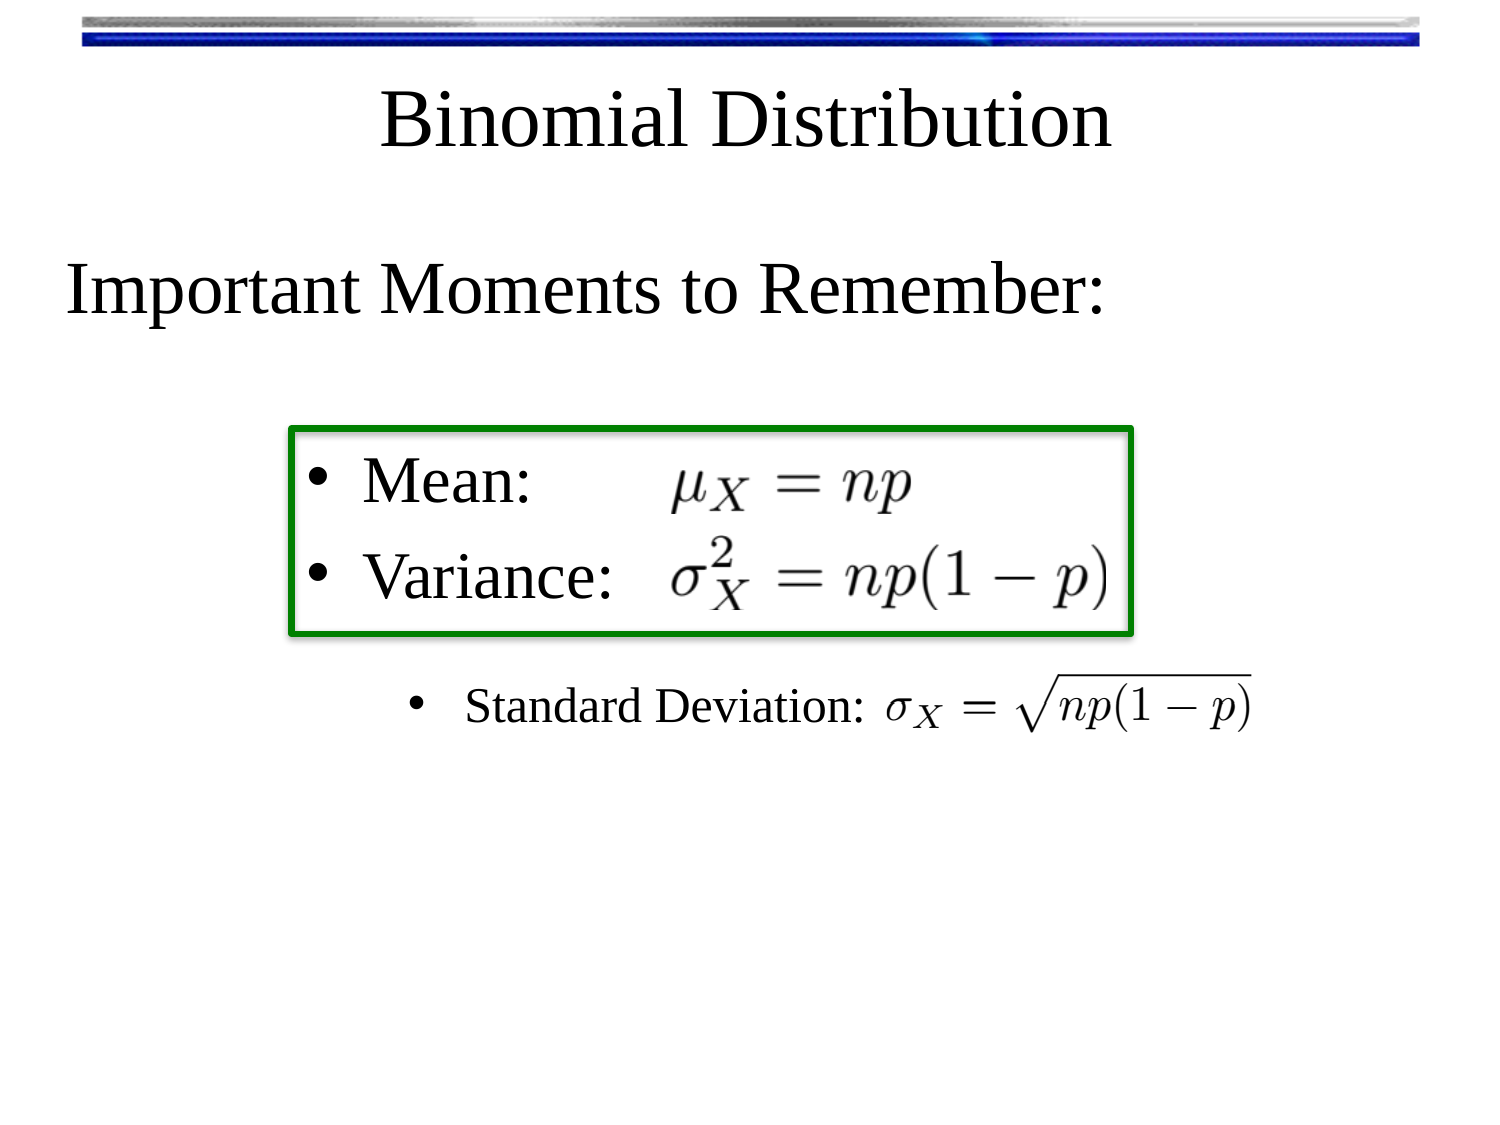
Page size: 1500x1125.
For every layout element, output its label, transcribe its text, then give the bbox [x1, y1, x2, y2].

text_box Important Moments to Remember: [50, 230, 1124, 336]
text_box [291, 428, 1132, 635]
text_box Binomial Distribution [0, 45, 1494, 189]
picture [670, 469, 912, 515]
picture [670, 534, 1107, 611]
picture [886, 673, 1252, 733]
text_box Standard Deviation: [393, 664, 1042, 740]
picture [79, 12, 1426, 52]
